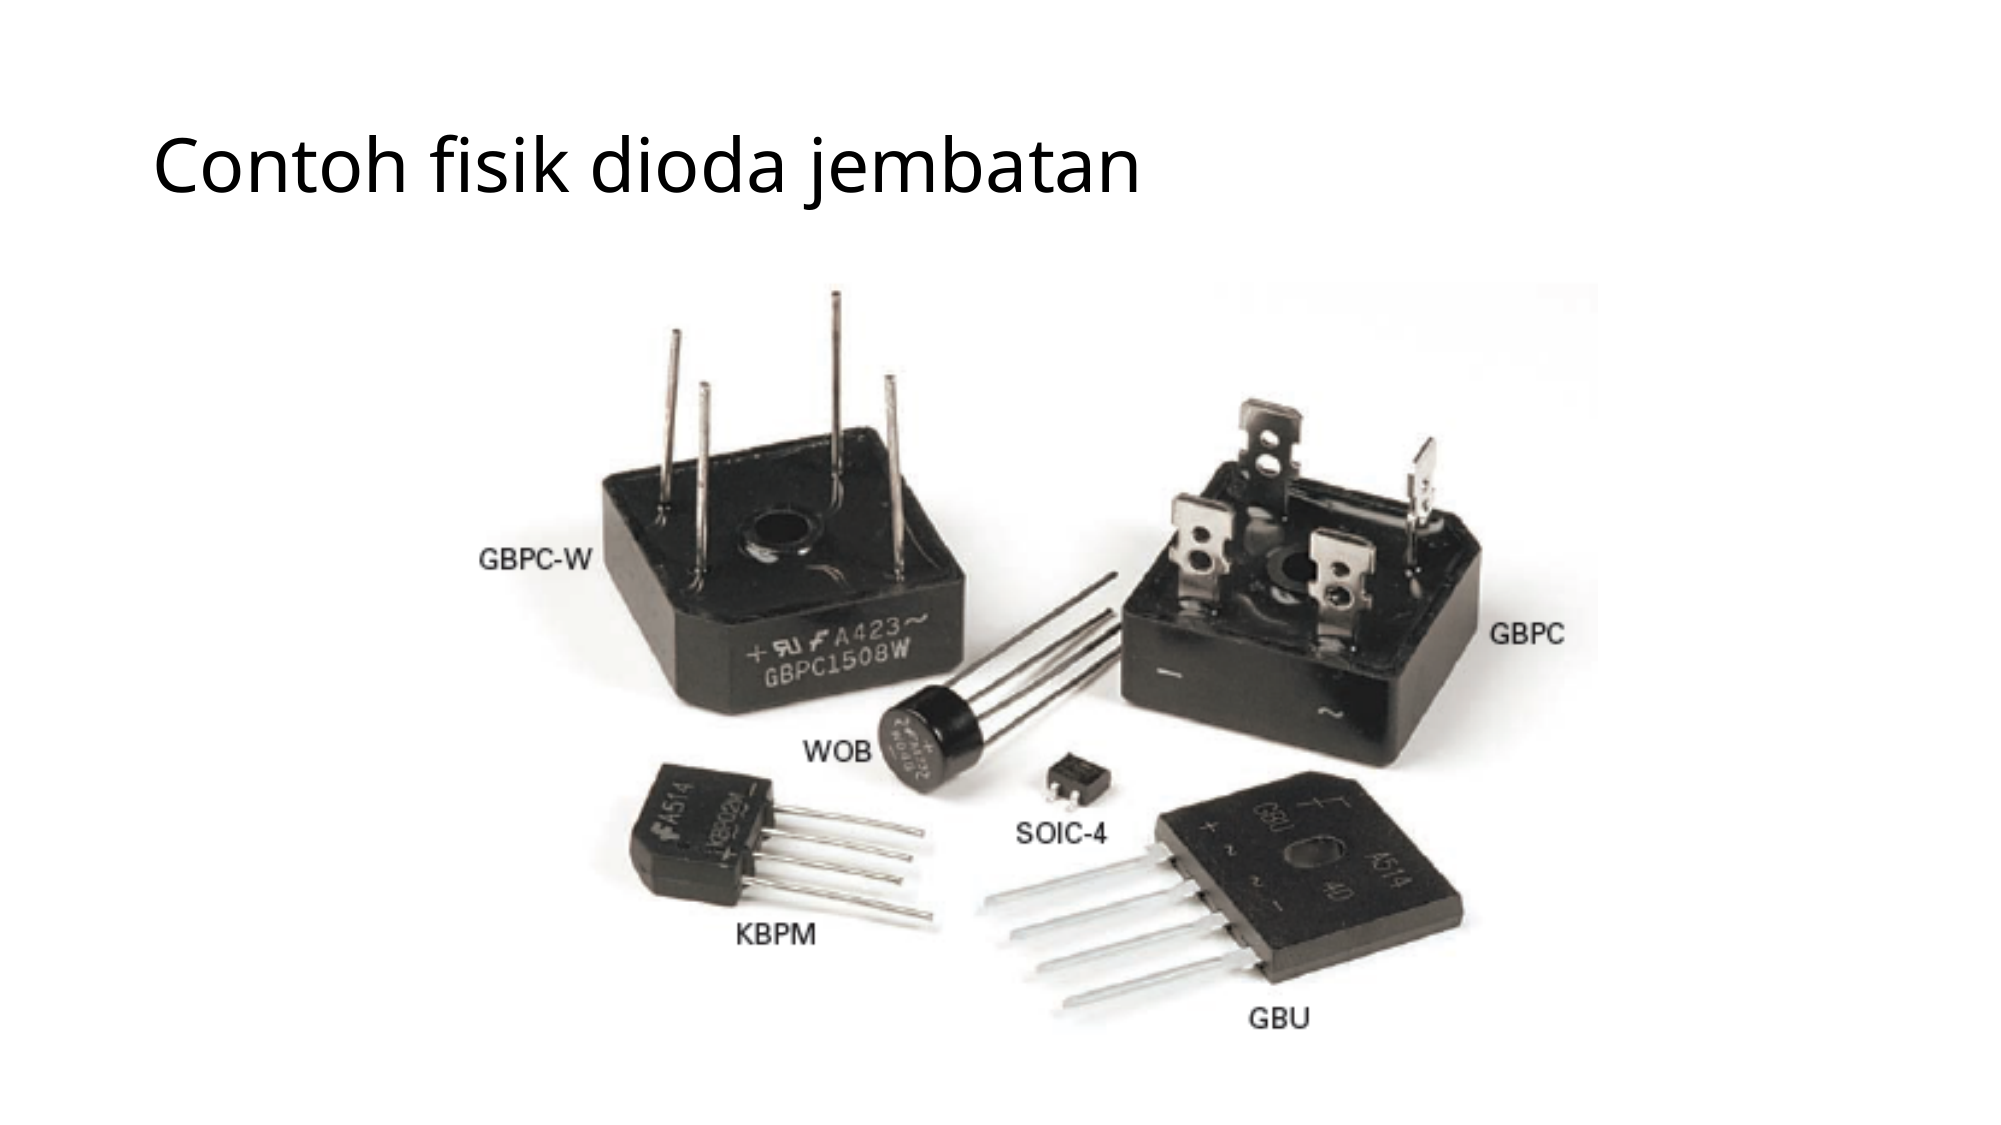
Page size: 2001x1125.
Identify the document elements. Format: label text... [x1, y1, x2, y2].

title Contoh fisik dioda jembatan [137, 59, 1863, 278]
picture [437, 277, 1598, 1037]
